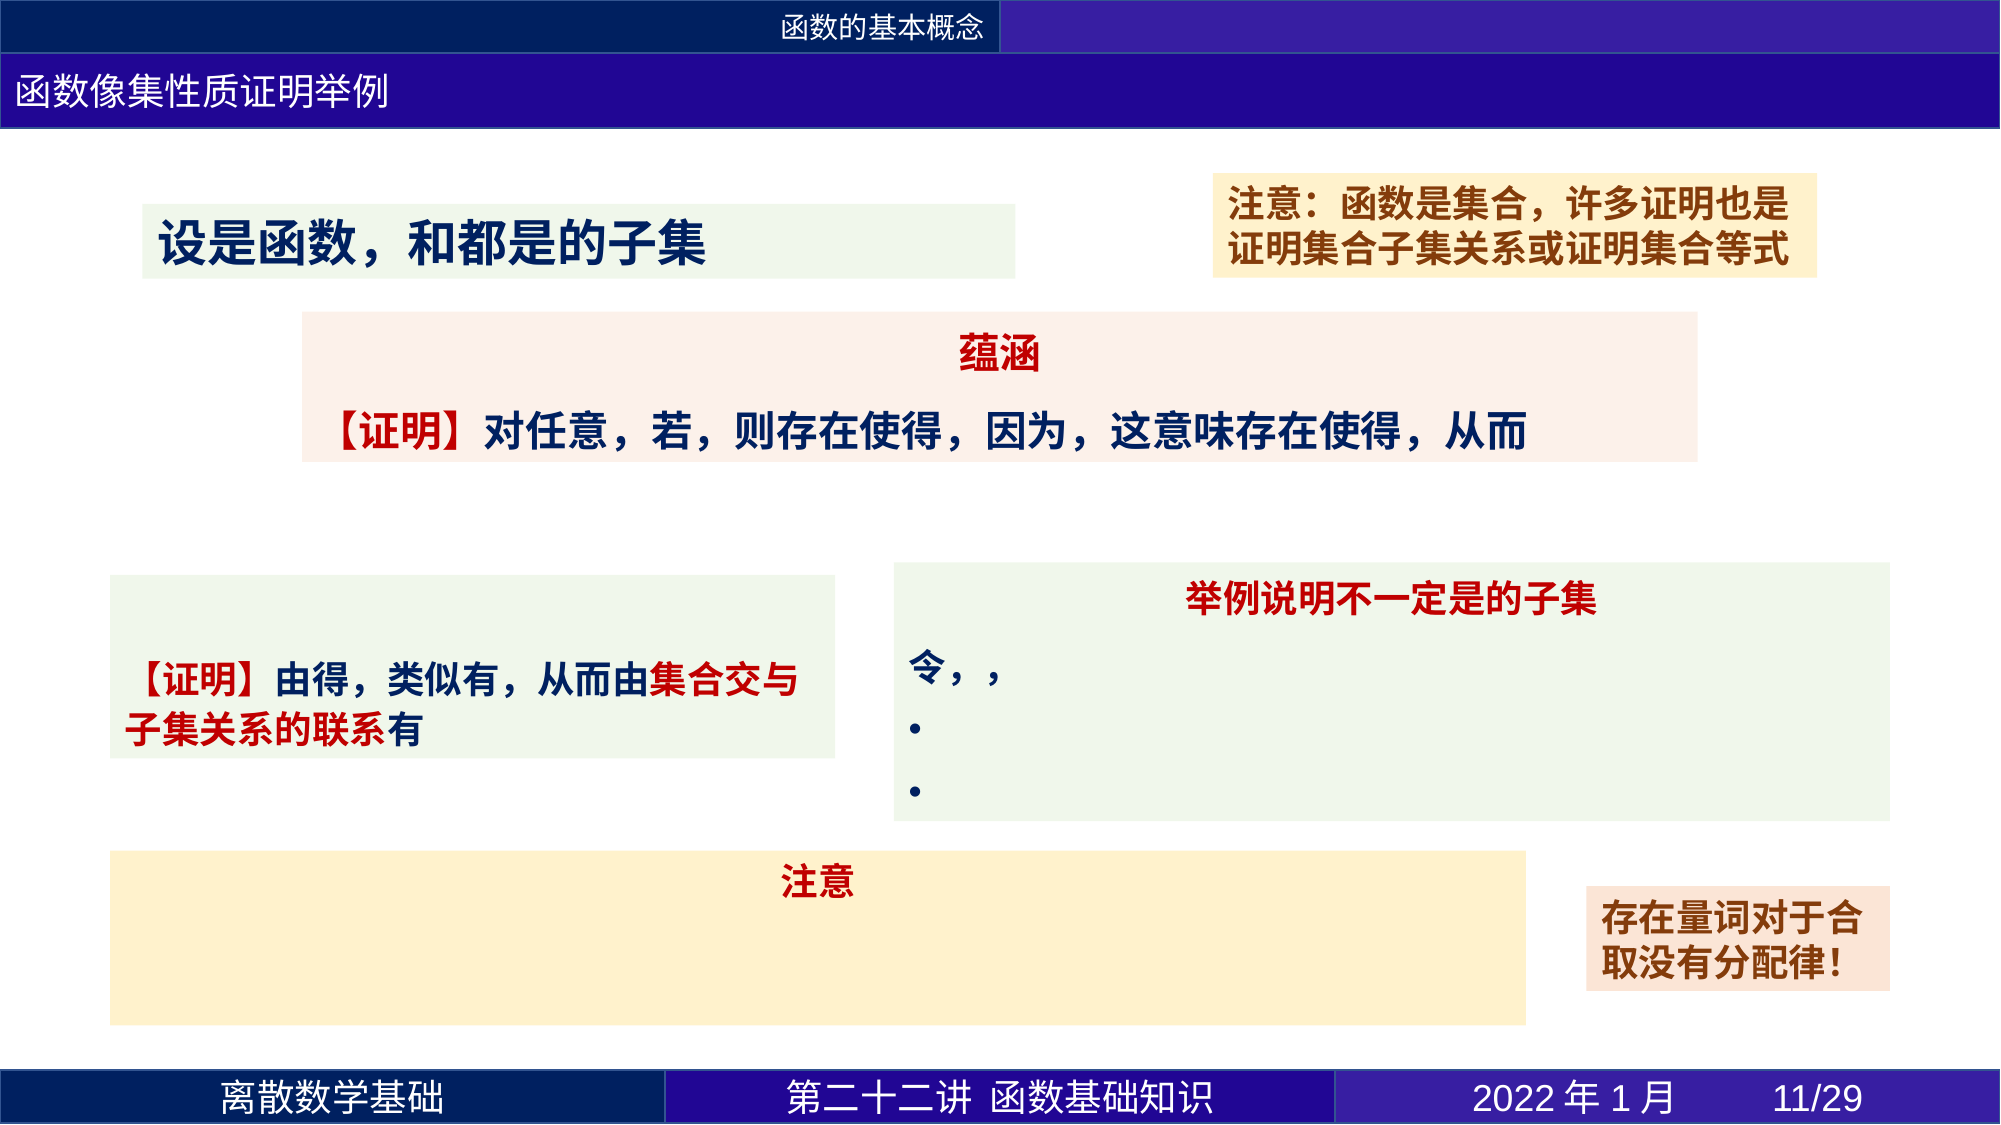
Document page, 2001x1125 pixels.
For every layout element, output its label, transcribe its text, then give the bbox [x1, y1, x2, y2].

text_box 第二十二讲 函数基础知识 [664, 1069, 1334, 1124]
text_box 注意：函数是集合，许多证明也是证明集合子集关系或证明集合等式 [1212, 173, 1818, 278]
text_box 2022年1月 11/29 [1334, 1069, 2000, 1124]
text_box [999, 0, 2000, 52]
text_box 存在量词对于合取没有分配律！ [1586, 886, 1890, 991]
text_box 离散数学基础 [0, 1069, 664, 1124]
text_box 函数像集性质证明举例 [0, 52, 2000, 129]
text_box 函数的基本概念 [0, 0, 999, 52]
